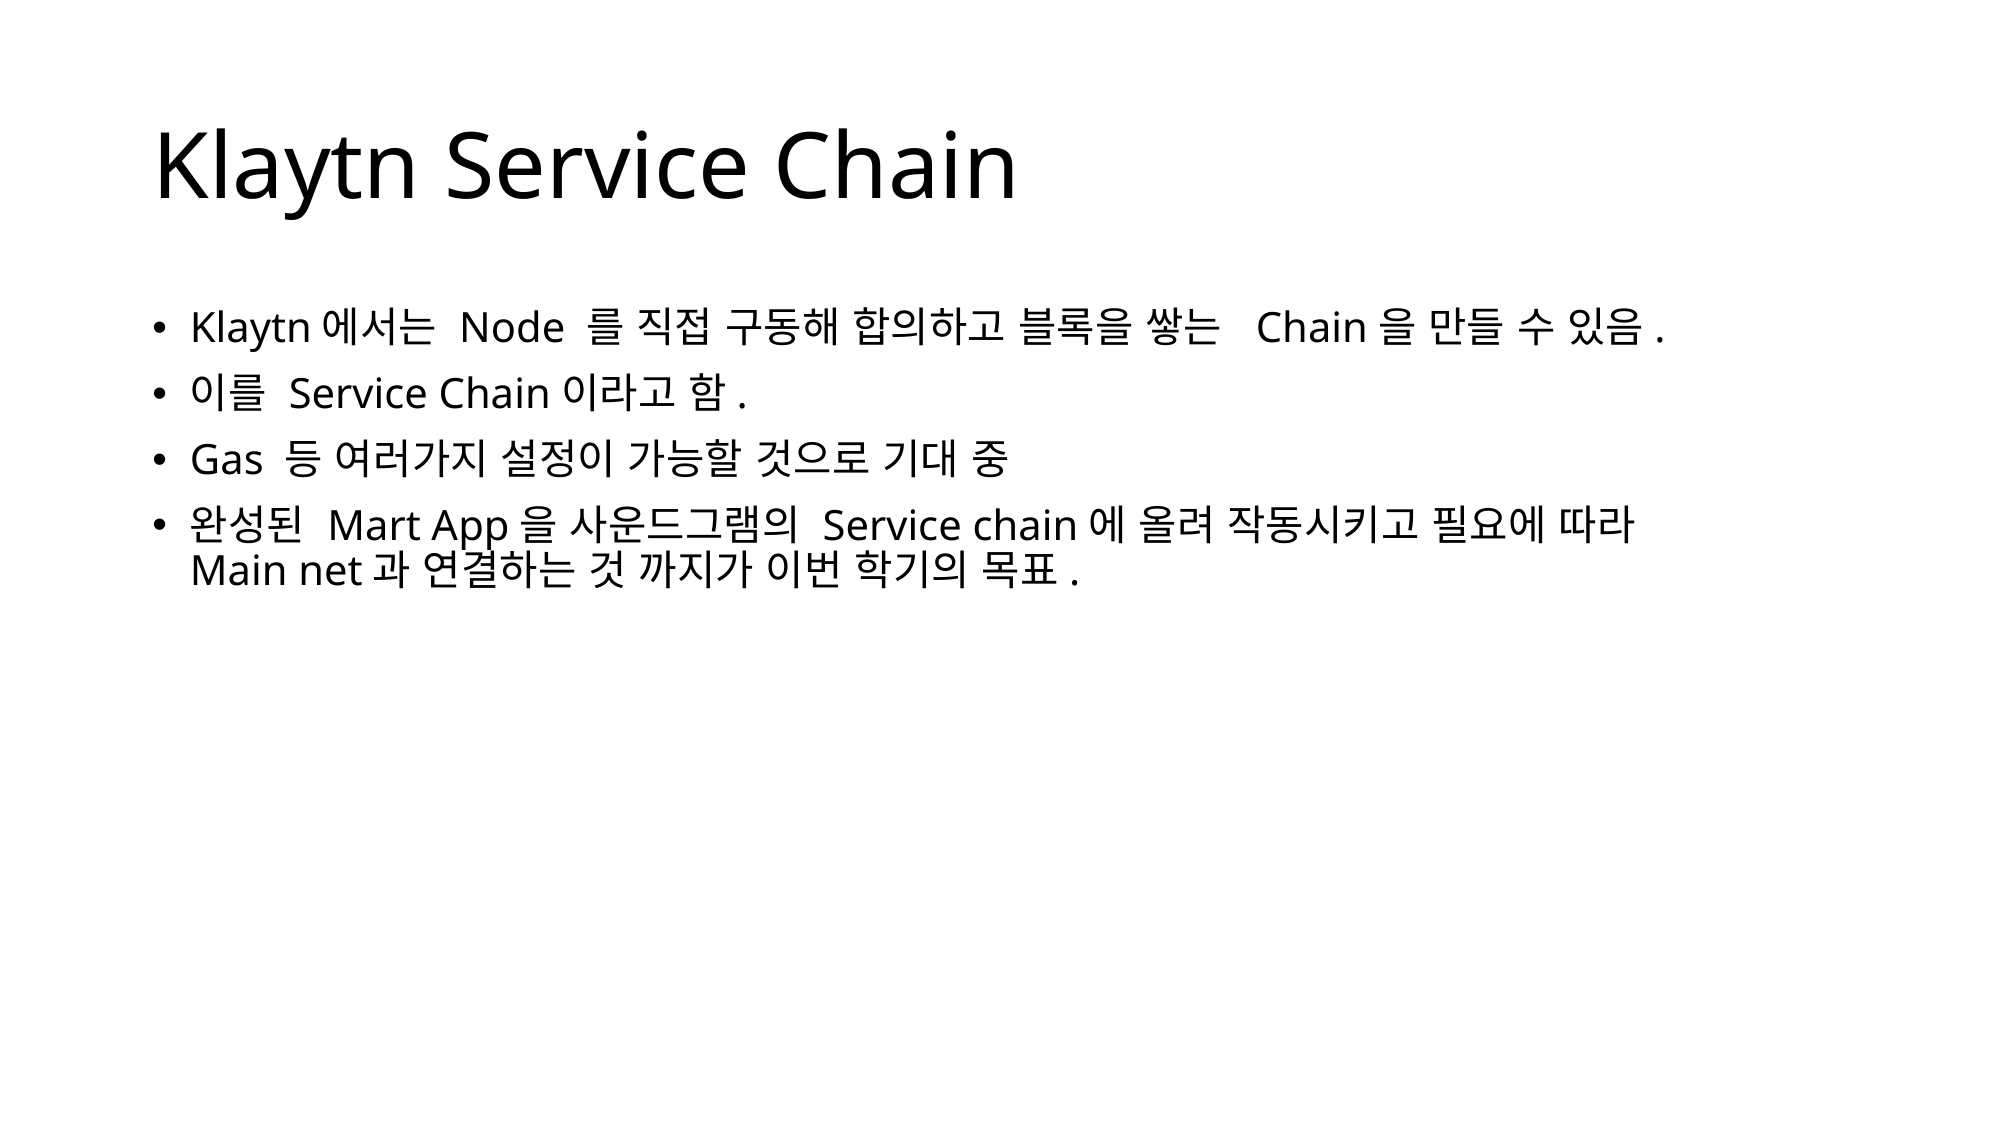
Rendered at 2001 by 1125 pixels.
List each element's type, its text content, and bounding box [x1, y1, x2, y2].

list Klaytn에서는 Node 를 직접 구동해 합의하고 블록을 쌓는 Chain을 만들 수 있음. 이를 Service Chain이라고 함. Gas 등 여러가지 설정이 가능할 것으로 기대 중 완성된 Mart App을 사운드그램의 Service chain에 올려 작동시키고 필요에 따라 Main net과 연결하는 것 까지가 이번 학기의 목표. [137, 299, 1863, 1014]
title Klaytn Service Chain [137, 59, 1863, 278]
